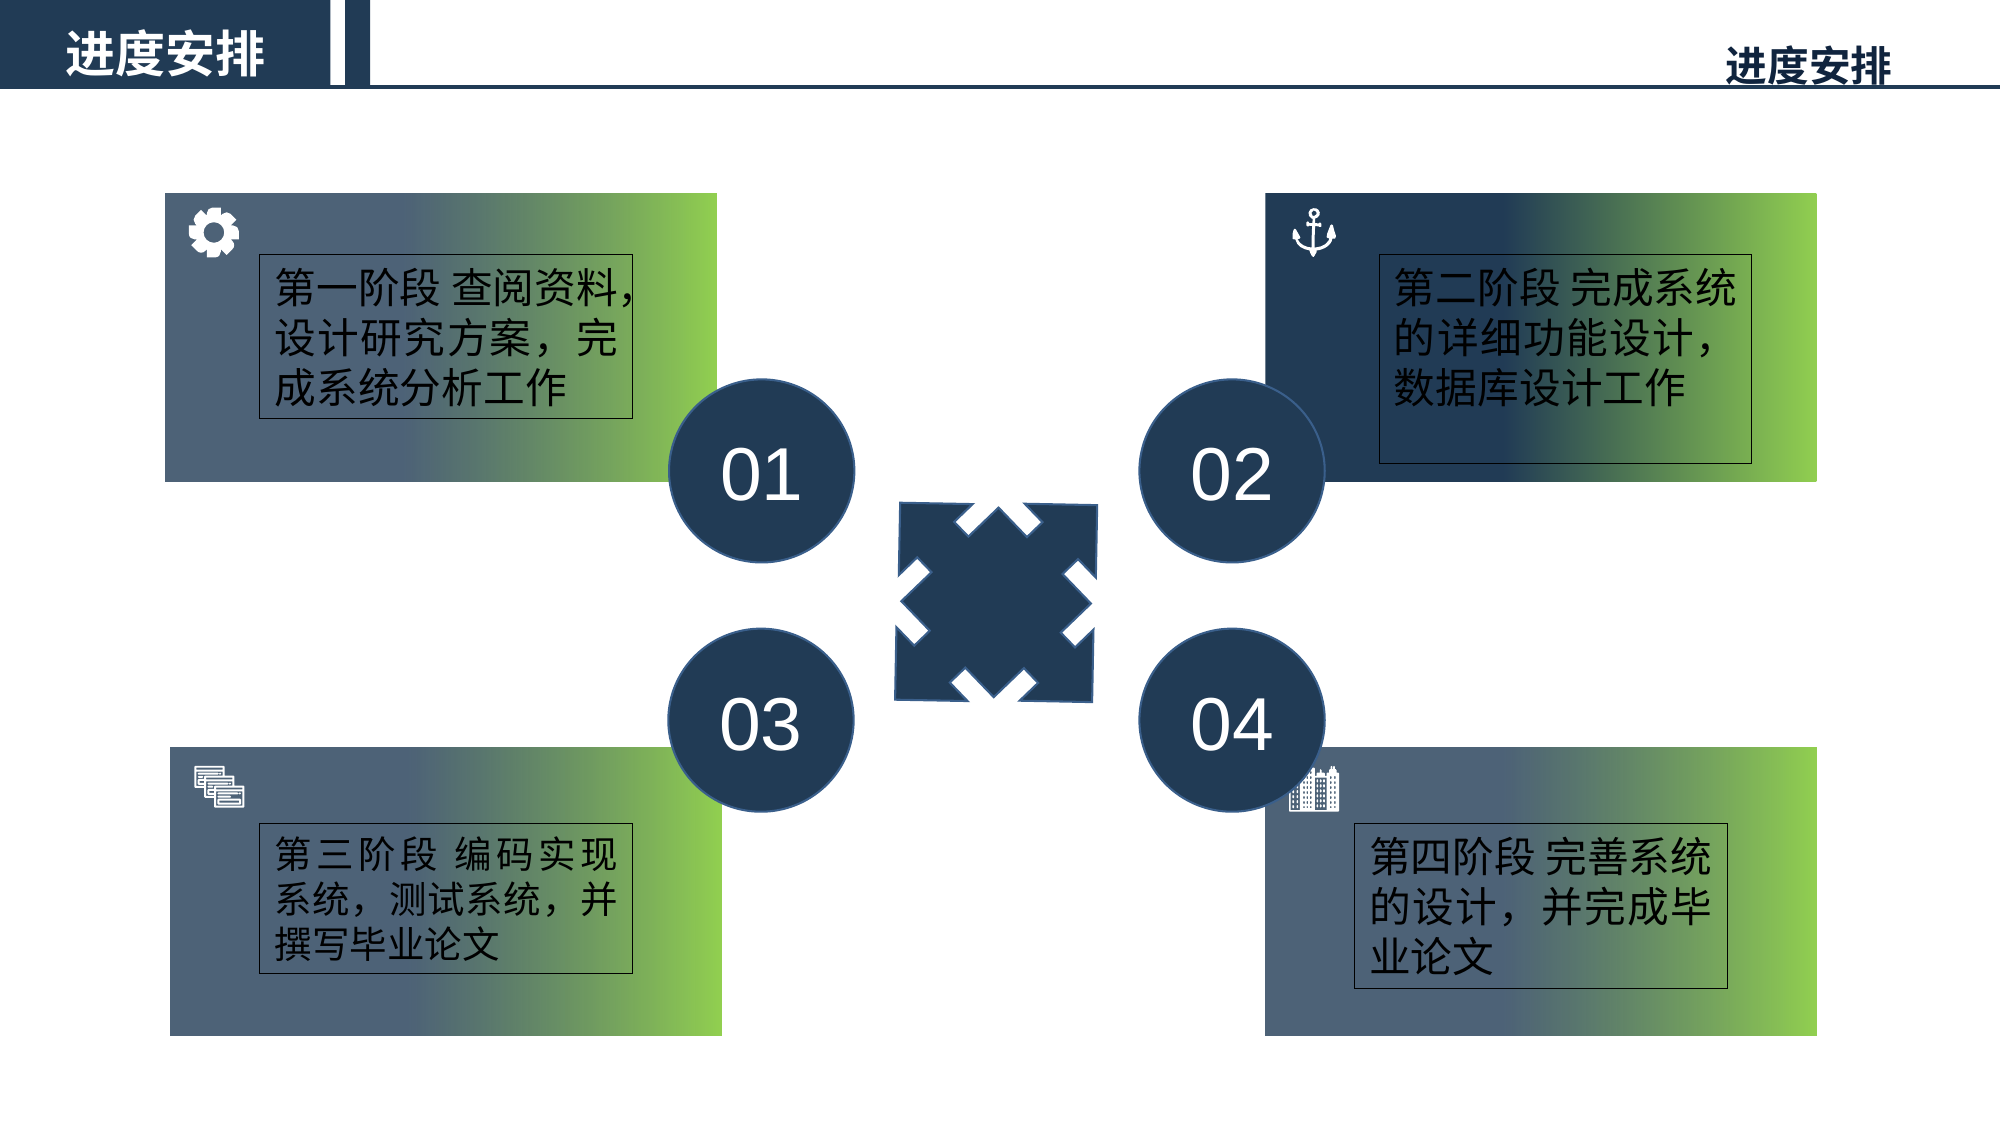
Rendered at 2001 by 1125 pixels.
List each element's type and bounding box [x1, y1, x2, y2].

text_box [894, 501, 1099, 704]
text_box [1139, 628, 1817, 1036]
text_box [165, 193, 855, 563]
text_box [170, 628, 854, 1036]
text_box [0, 0, 2000, 99]
text_box [1139, 193, 1817, 563]
